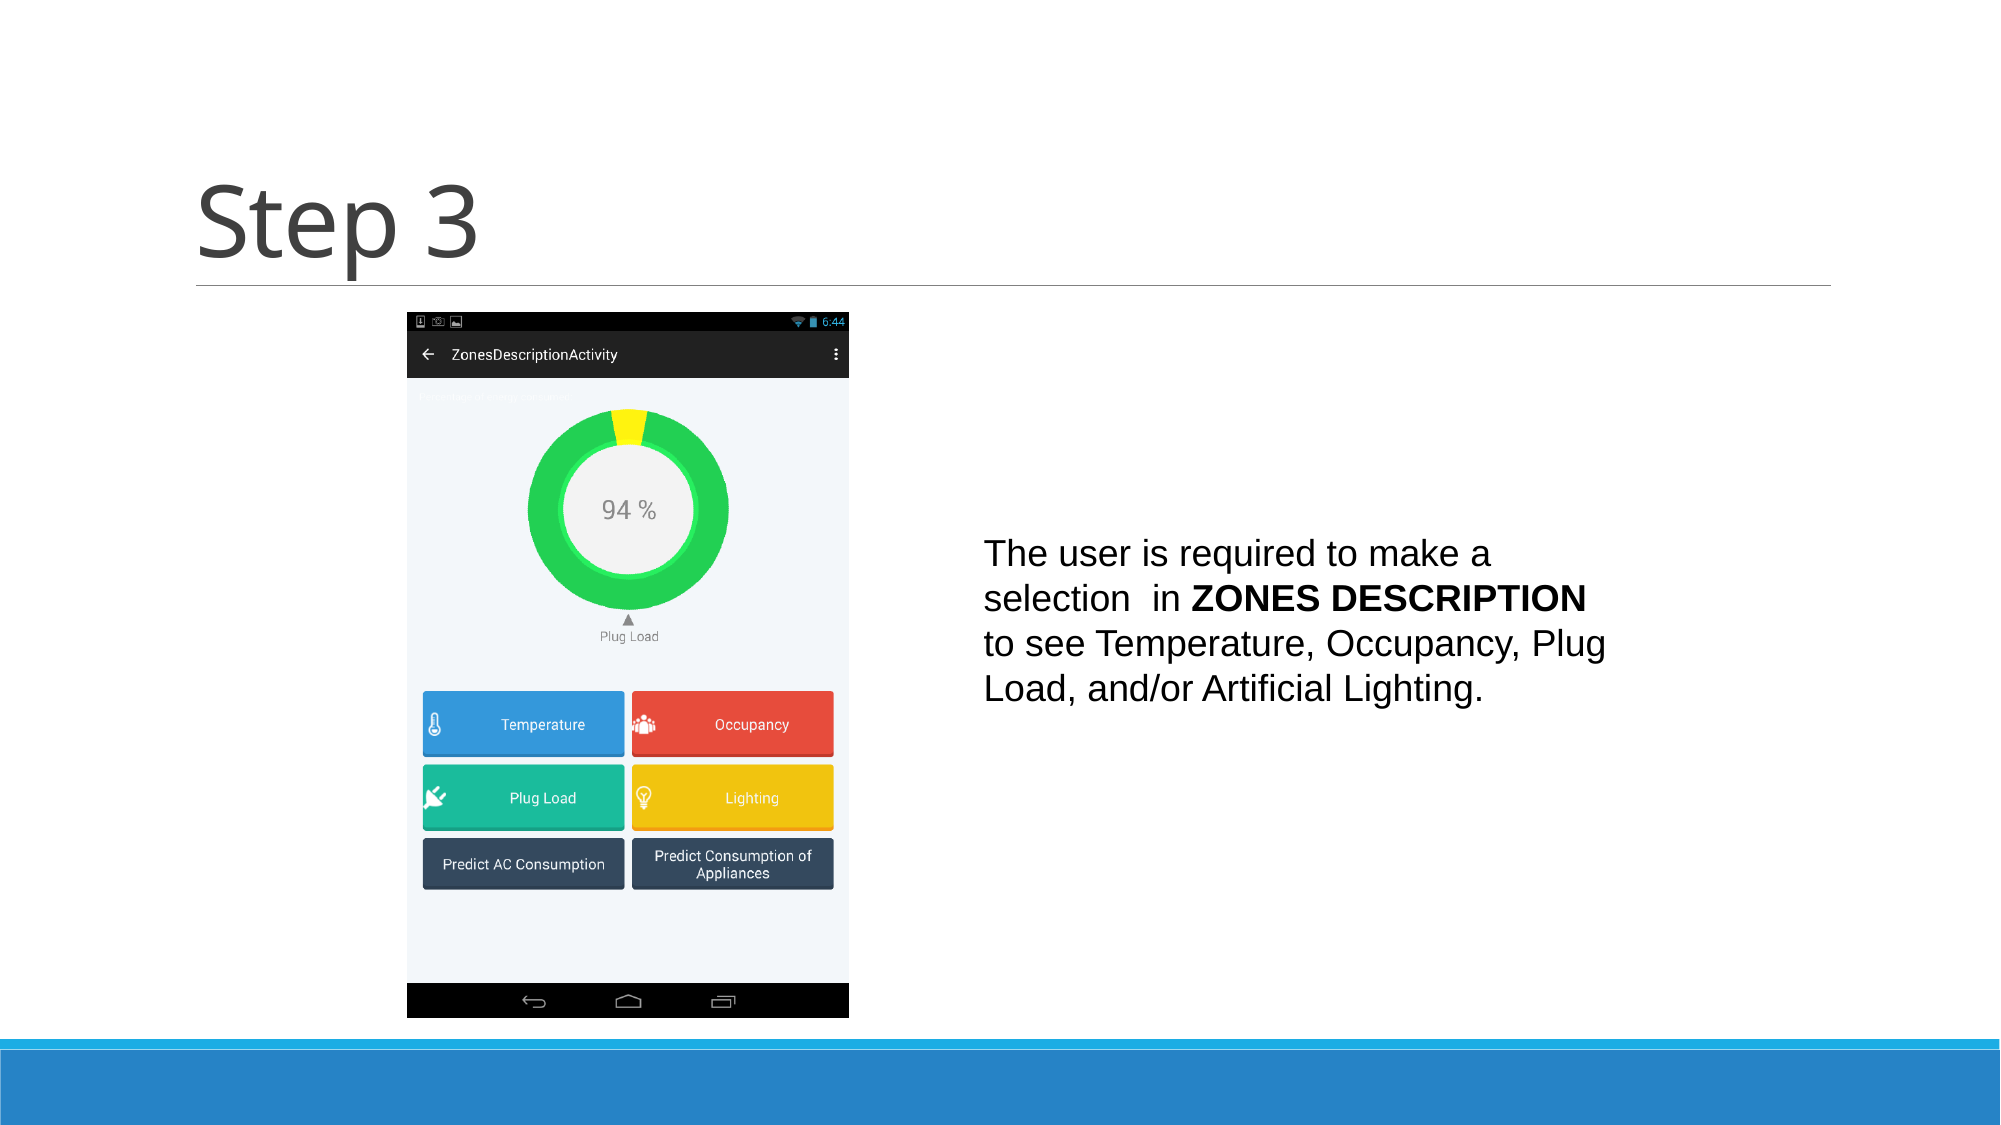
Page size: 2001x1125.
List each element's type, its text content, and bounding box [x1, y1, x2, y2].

text_box The user is required to make a selection in ZONES DESCRIPTION to see Temperature, Occupancy, Plug Load, and/or Artificial Lighting. [968, 521, 1637, 806]
picture [406, 311, 849, 1019]
title Step 3 [180, 47, 1830, 285]
